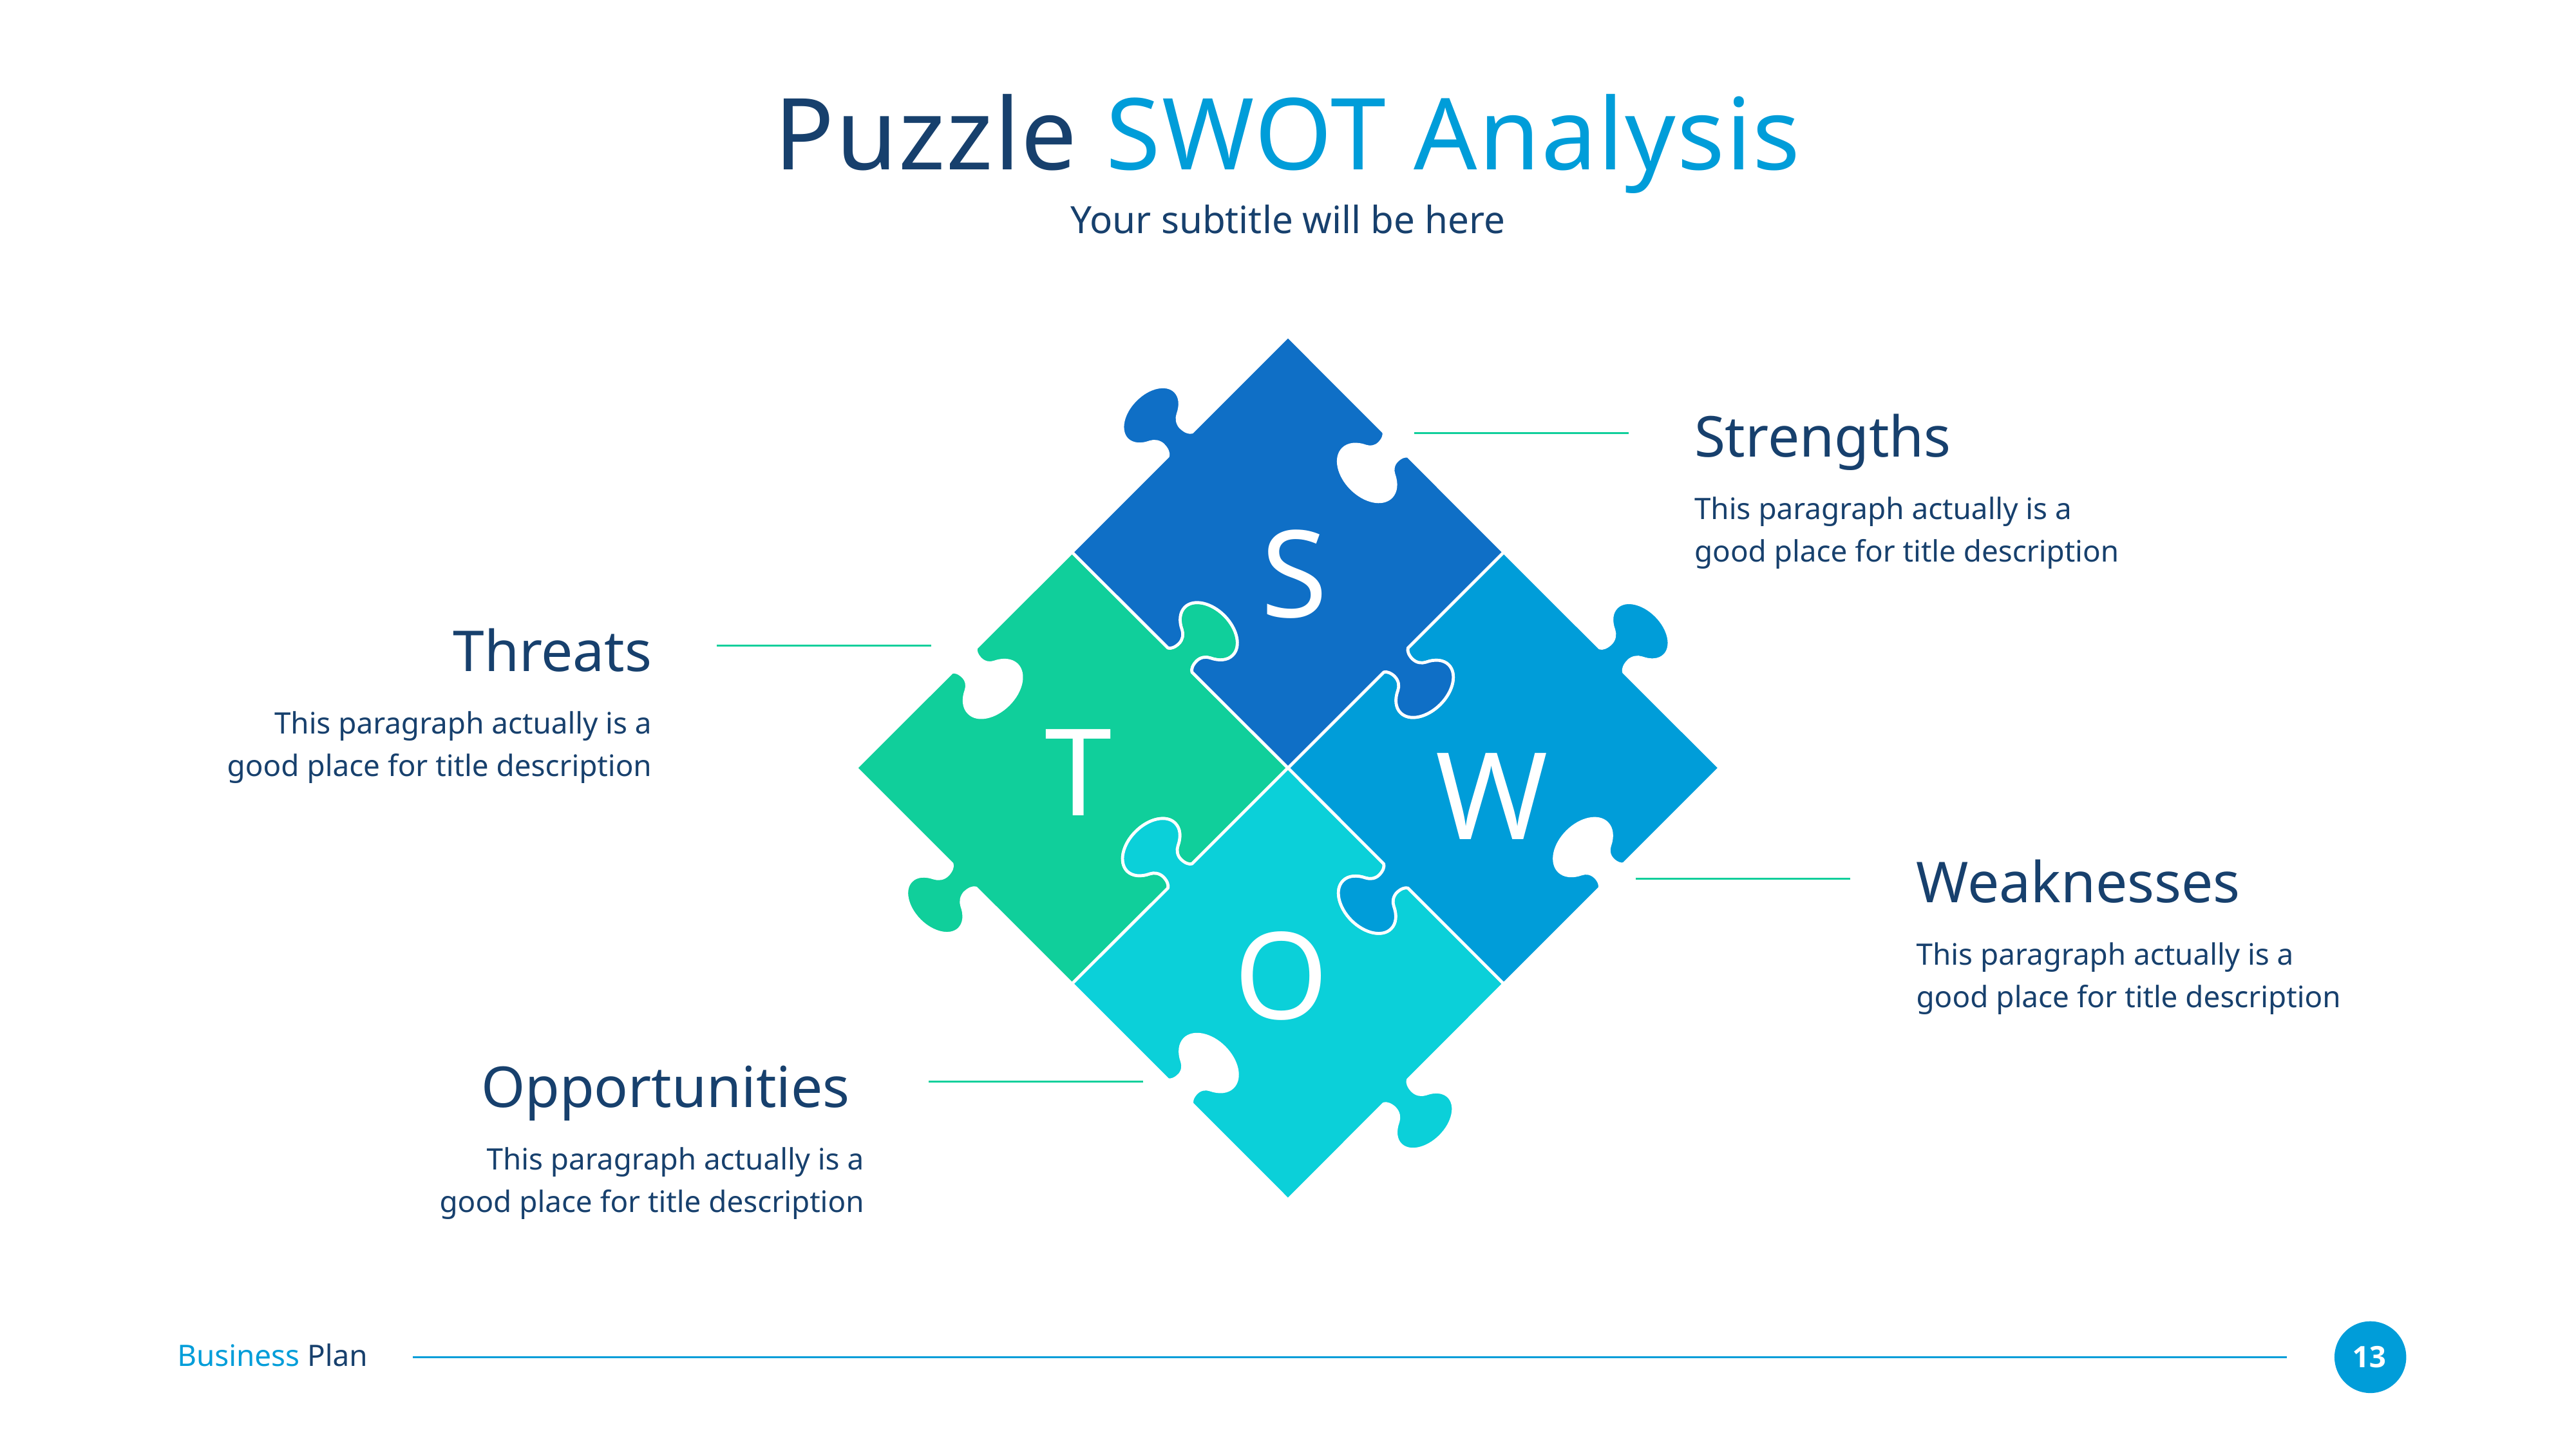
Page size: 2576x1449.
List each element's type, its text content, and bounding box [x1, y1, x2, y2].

title Puzzle SWOT Analysis [177, 70, 2399, 193]
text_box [213, 614, 652, 783]
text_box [1694, 400, 2133, 569]
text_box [426, 1051, 864, 1220]
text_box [856, 336, 1720, 1200]
list Your subtitle will be here [177, 196, 2399, 243]
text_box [1916, 846, 2355, 1015]
